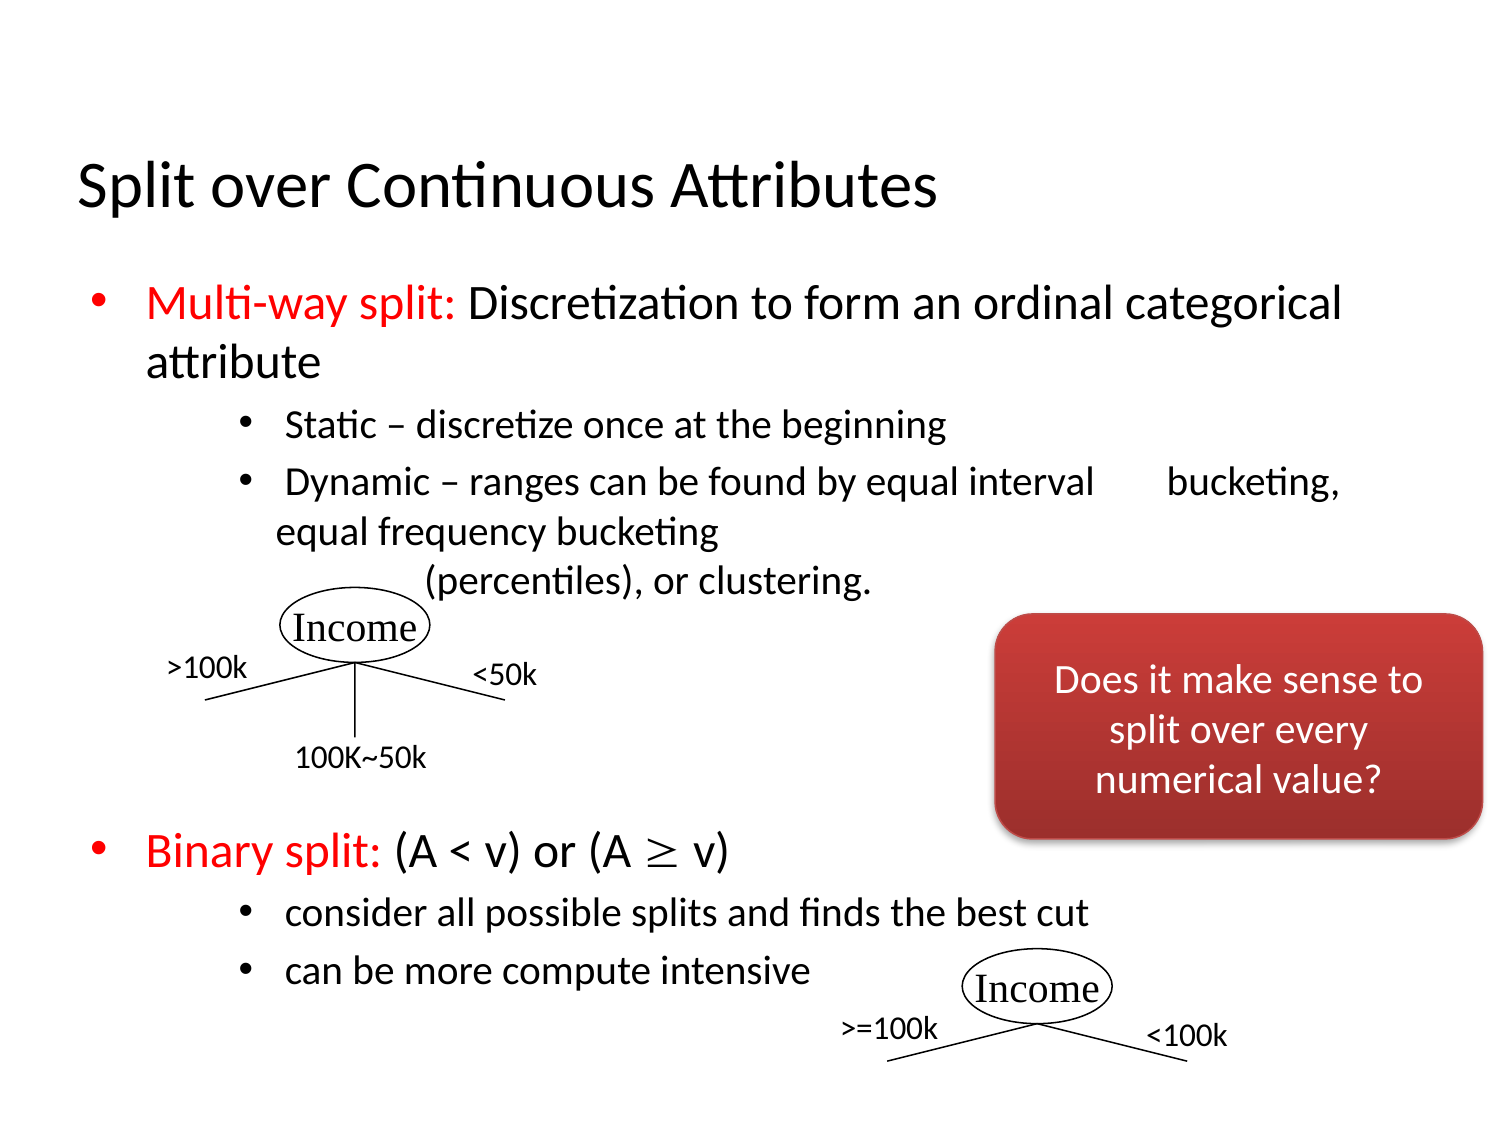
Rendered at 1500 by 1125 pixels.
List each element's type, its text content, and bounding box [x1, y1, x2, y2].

text_box Does it make sense to split over every numerical value? [994, 613, 1484, 840]
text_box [823, 948, 1244, 1062]
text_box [149, 587, 554, 784]
text_box Split over Continuous Attributes [62, 137, 1475, 225]
list Multi-way split: Discretization to form an ordinal categorical attribute Static – discretize once at the beginning Dynamic – ranges can be found by equal interval bucketing, equal frequency bucketing (percentiles), or clustering. Binary split: (A < v) or (A  v) consider all possible splits and finds the best cut can be more compute intensive [75, 262, 1425, 1005]
